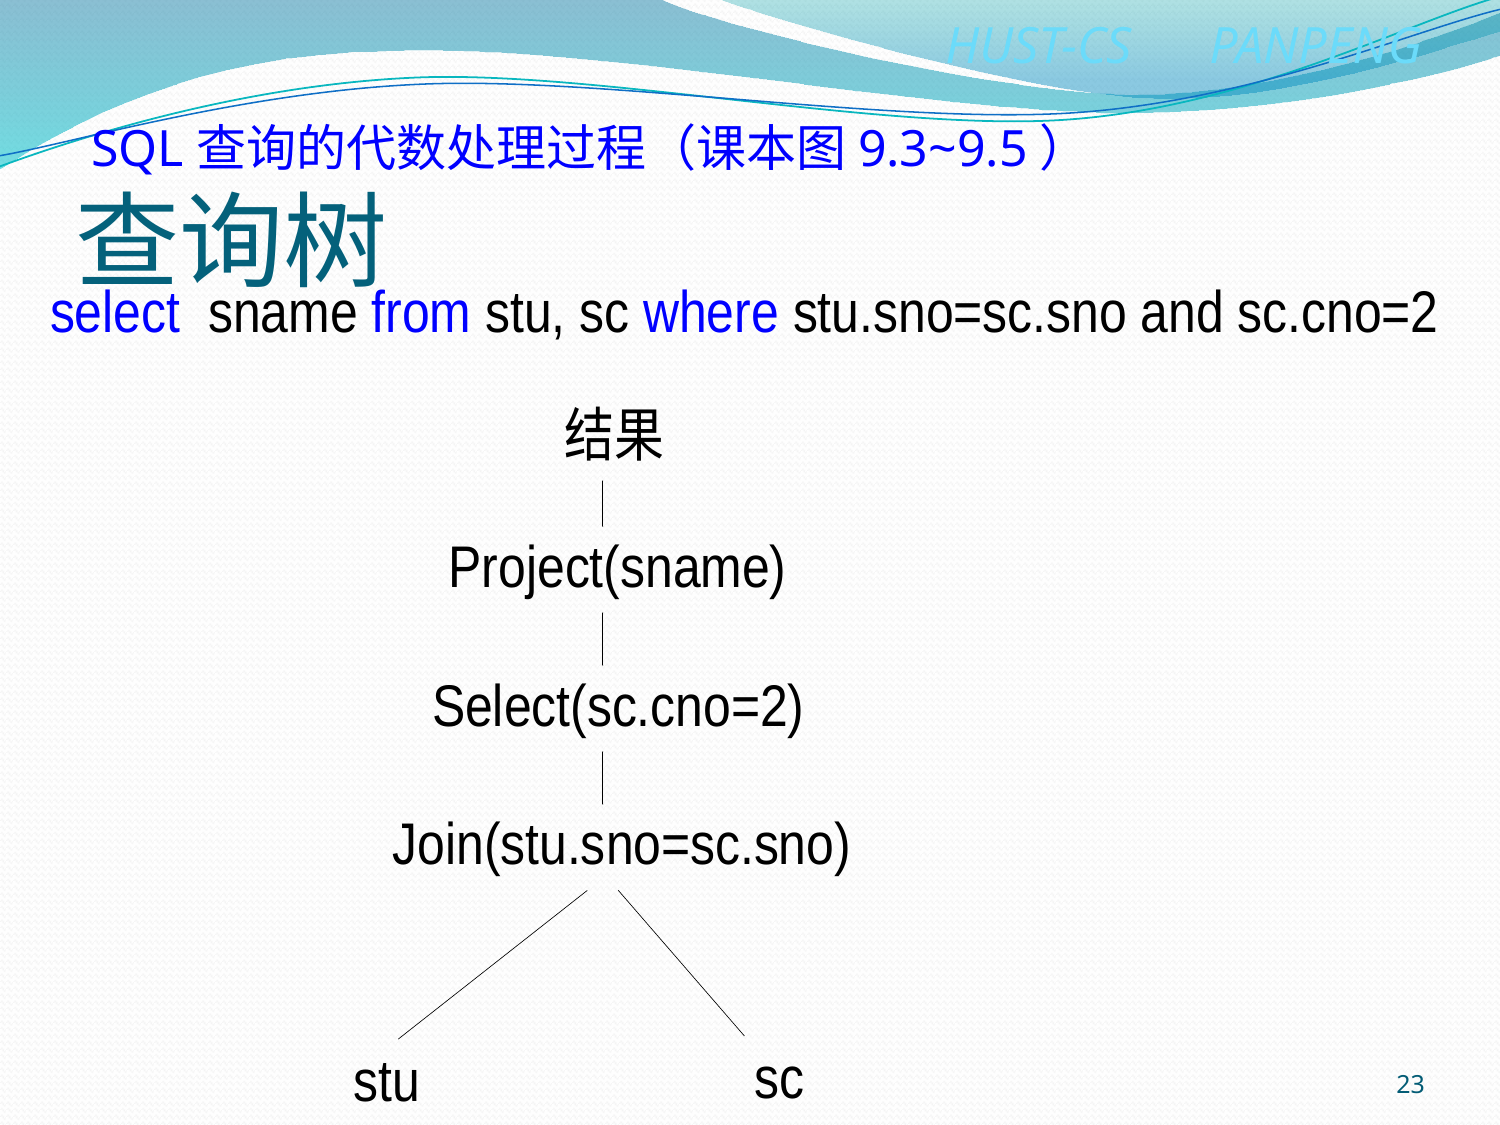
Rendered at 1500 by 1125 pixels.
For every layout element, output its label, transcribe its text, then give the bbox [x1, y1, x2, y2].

text_box SQL查询的代数处理过程（课本图9.3~9.5） [76, 108, 1282, 184]
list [46, 266, 1443, 1123]
title 查询树 [74, 184, 1426, 266]
